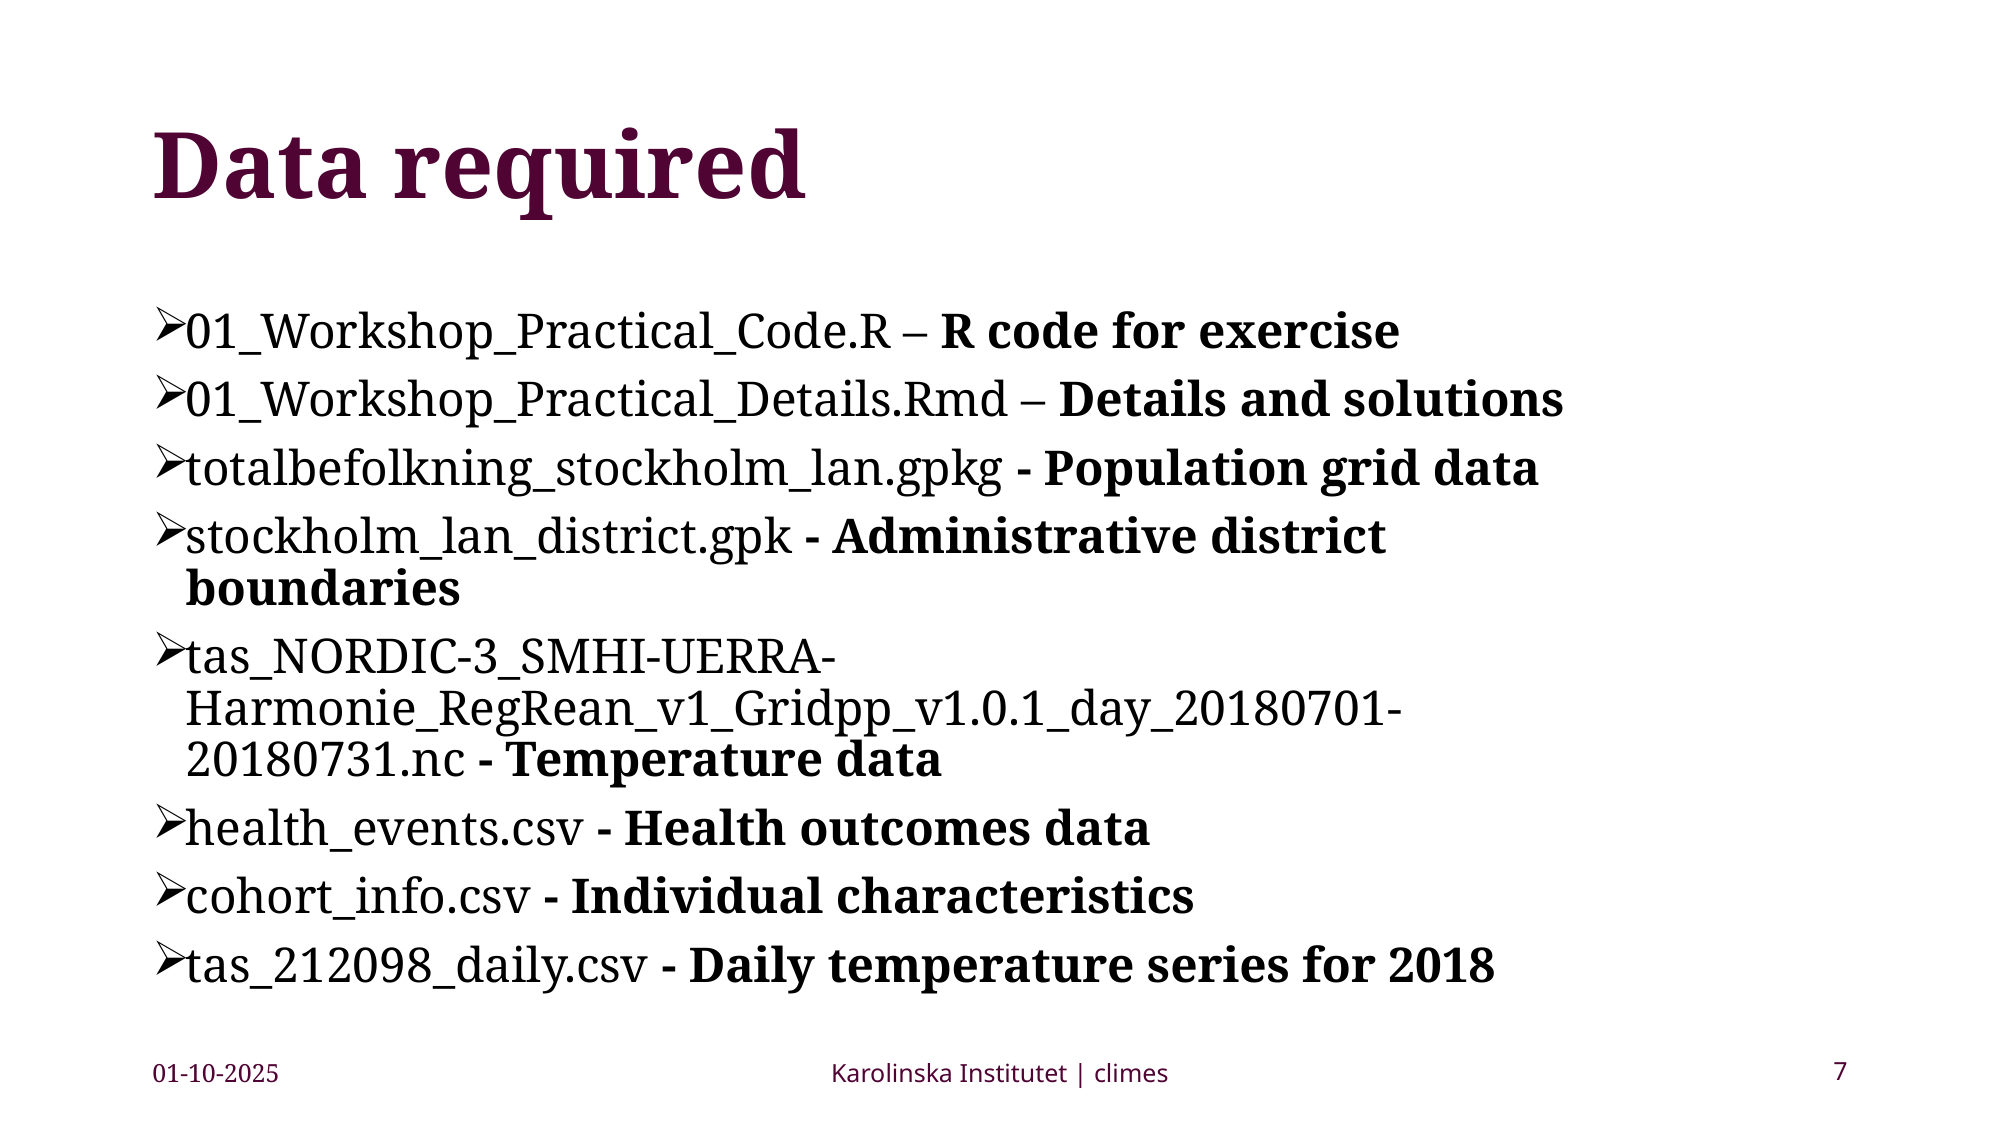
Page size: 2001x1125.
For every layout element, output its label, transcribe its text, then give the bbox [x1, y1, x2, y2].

list 01_Workshop_Practical_Code.R – R code for exercise 01_Workshop_Practical_Details.Rmd – Details and solutions totalbefolkning_stockholm_lan.gpkg - Population grid data stockholm_lan_district.gpk - Administrative district boundaries tas_NORDIC-3_SMHI-UERRA-Harmonie_RegRean_v1_Gridpp_v1.0.1_day_20180701-20180731.nc - Temperature data health_events.csv - Health outcomes data cohort_info.csv - Individual characteristics tas_212098_daily.csv - Daily temperature series for 2018 [137, 299, 1610, 1014]
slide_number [137, 1042, 588, 1103]
footer Karolinska Institutet | climes [662, 1042, 1338, 1103]
slide_number 7 [1412, 1042, 1863, 1103]
title Data required [137, 59, 1863, 278]
